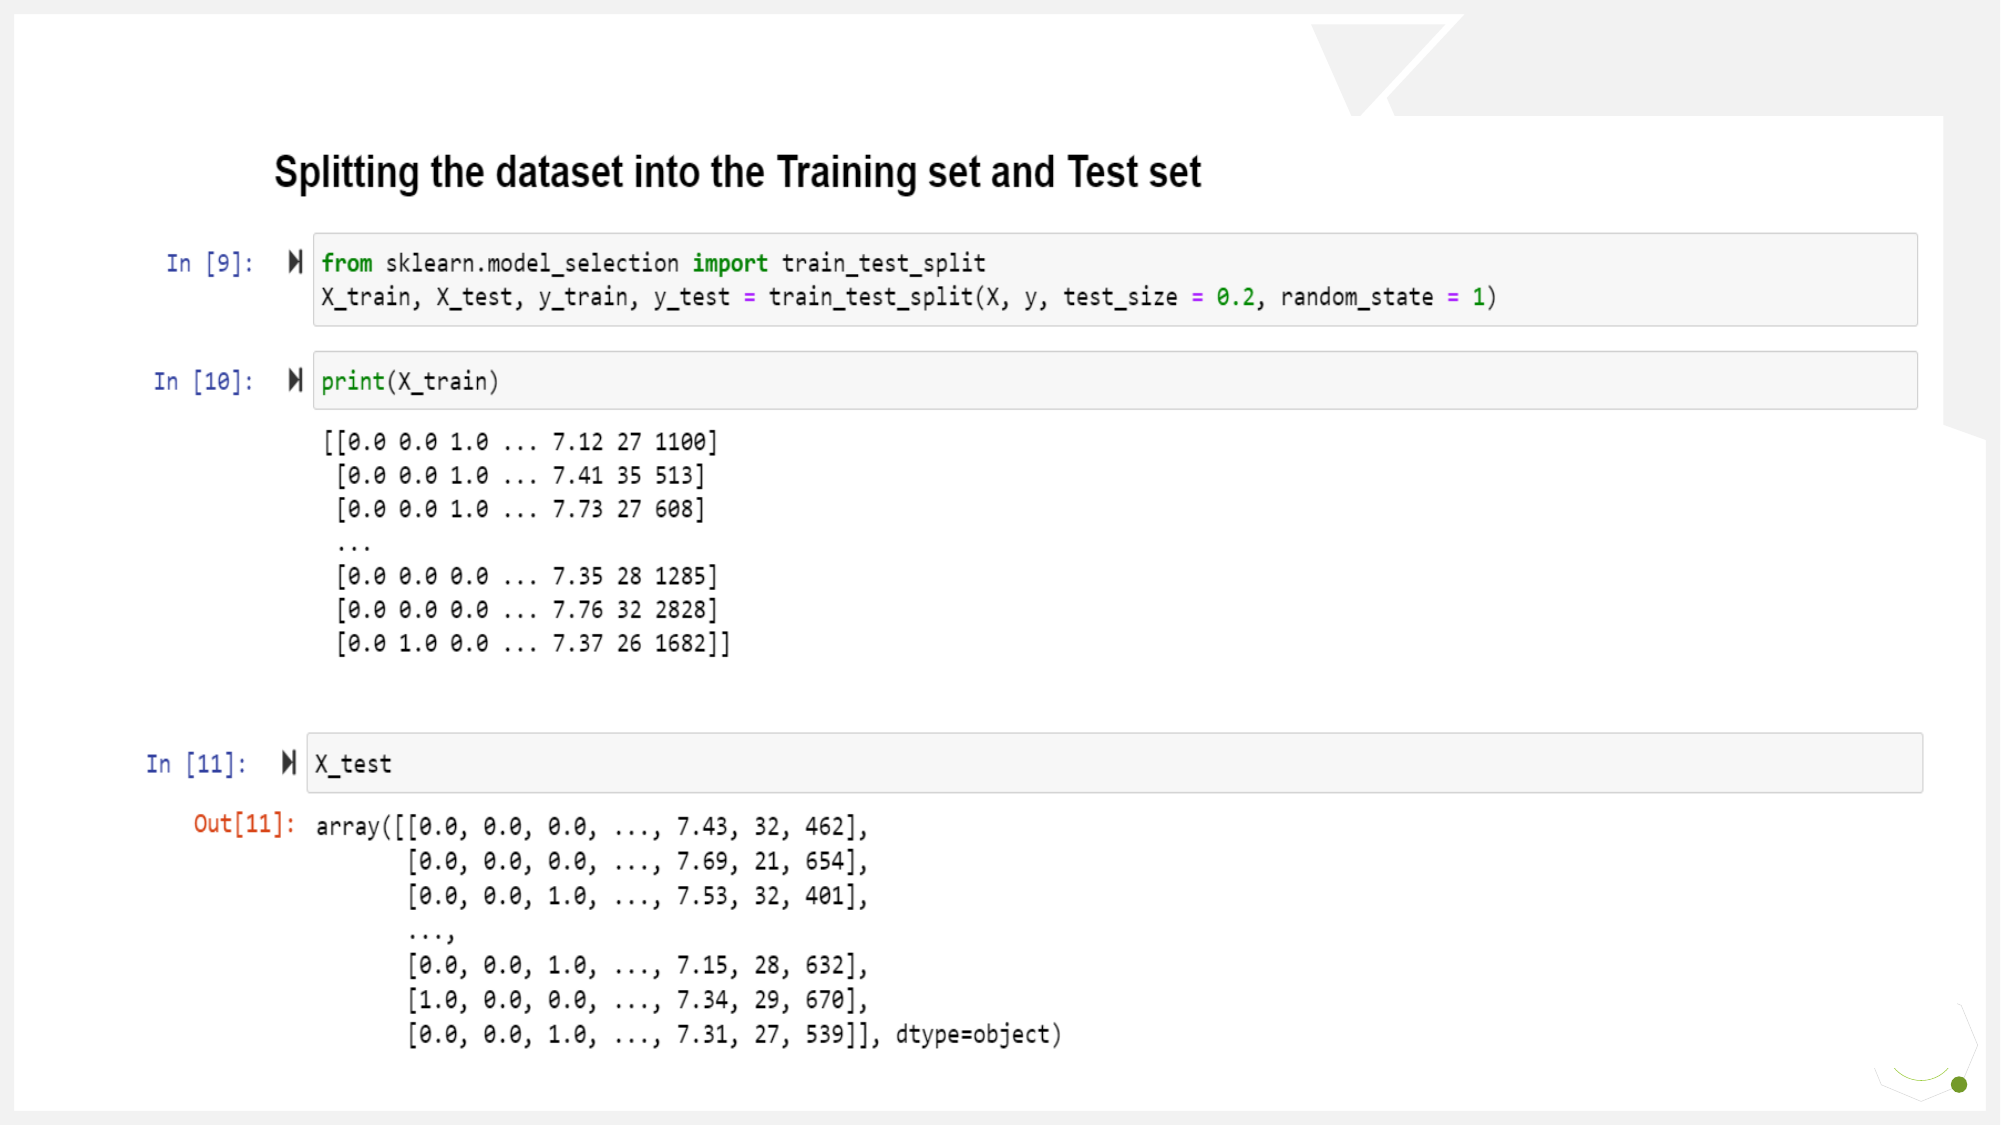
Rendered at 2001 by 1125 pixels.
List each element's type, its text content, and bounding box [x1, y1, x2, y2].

picture [127, 116, 1957, 1068]
slide_number 14 [1893, 1068, 1949, 1081]
